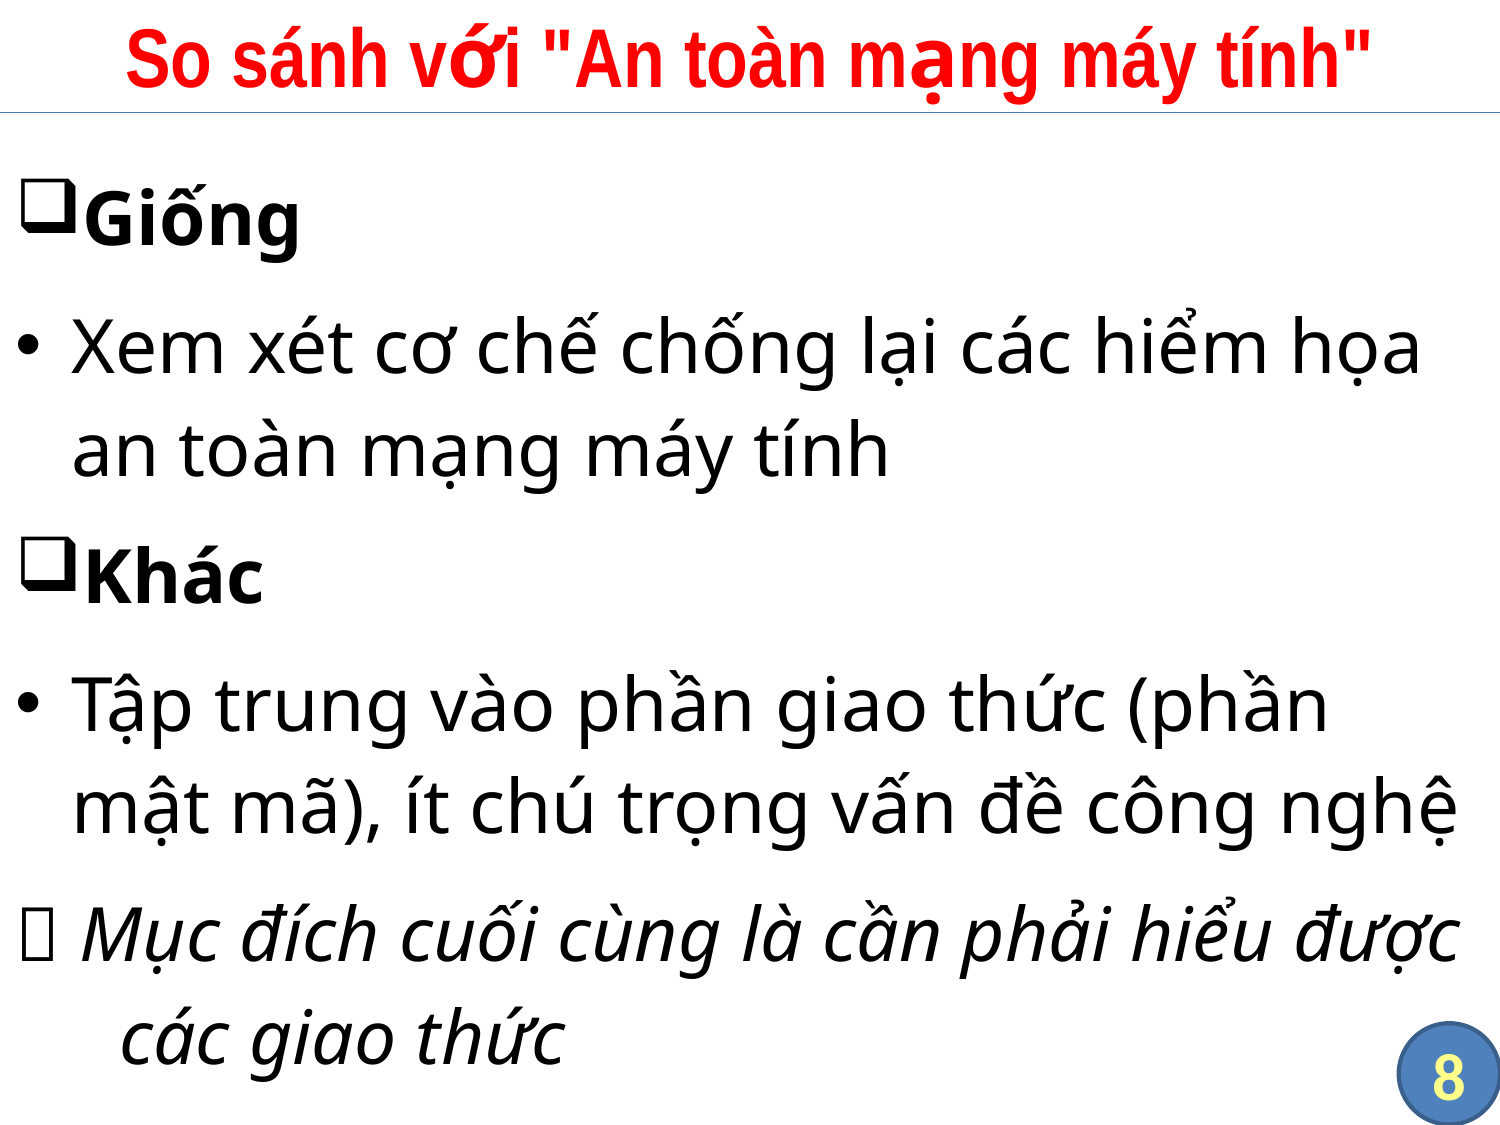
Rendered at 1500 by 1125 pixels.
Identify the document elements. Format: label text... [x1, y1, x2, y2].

list Giống Xem xét cơ chế chống lại các hiểm họa an toàn mạng máy tính Khác Tập trung vào phần giao thức (phần mật mã), ít chú trọng vấn đề công nghệ  Mục đích cuối cùng là cần phải hiểu được các giao thức [0, 113, 1500, 1125]
title So sánh với "An toàn mạng máy tính" [0, 0, 1500, 113]
slide_number 8 [1399, 1023, 1500, 1125]
